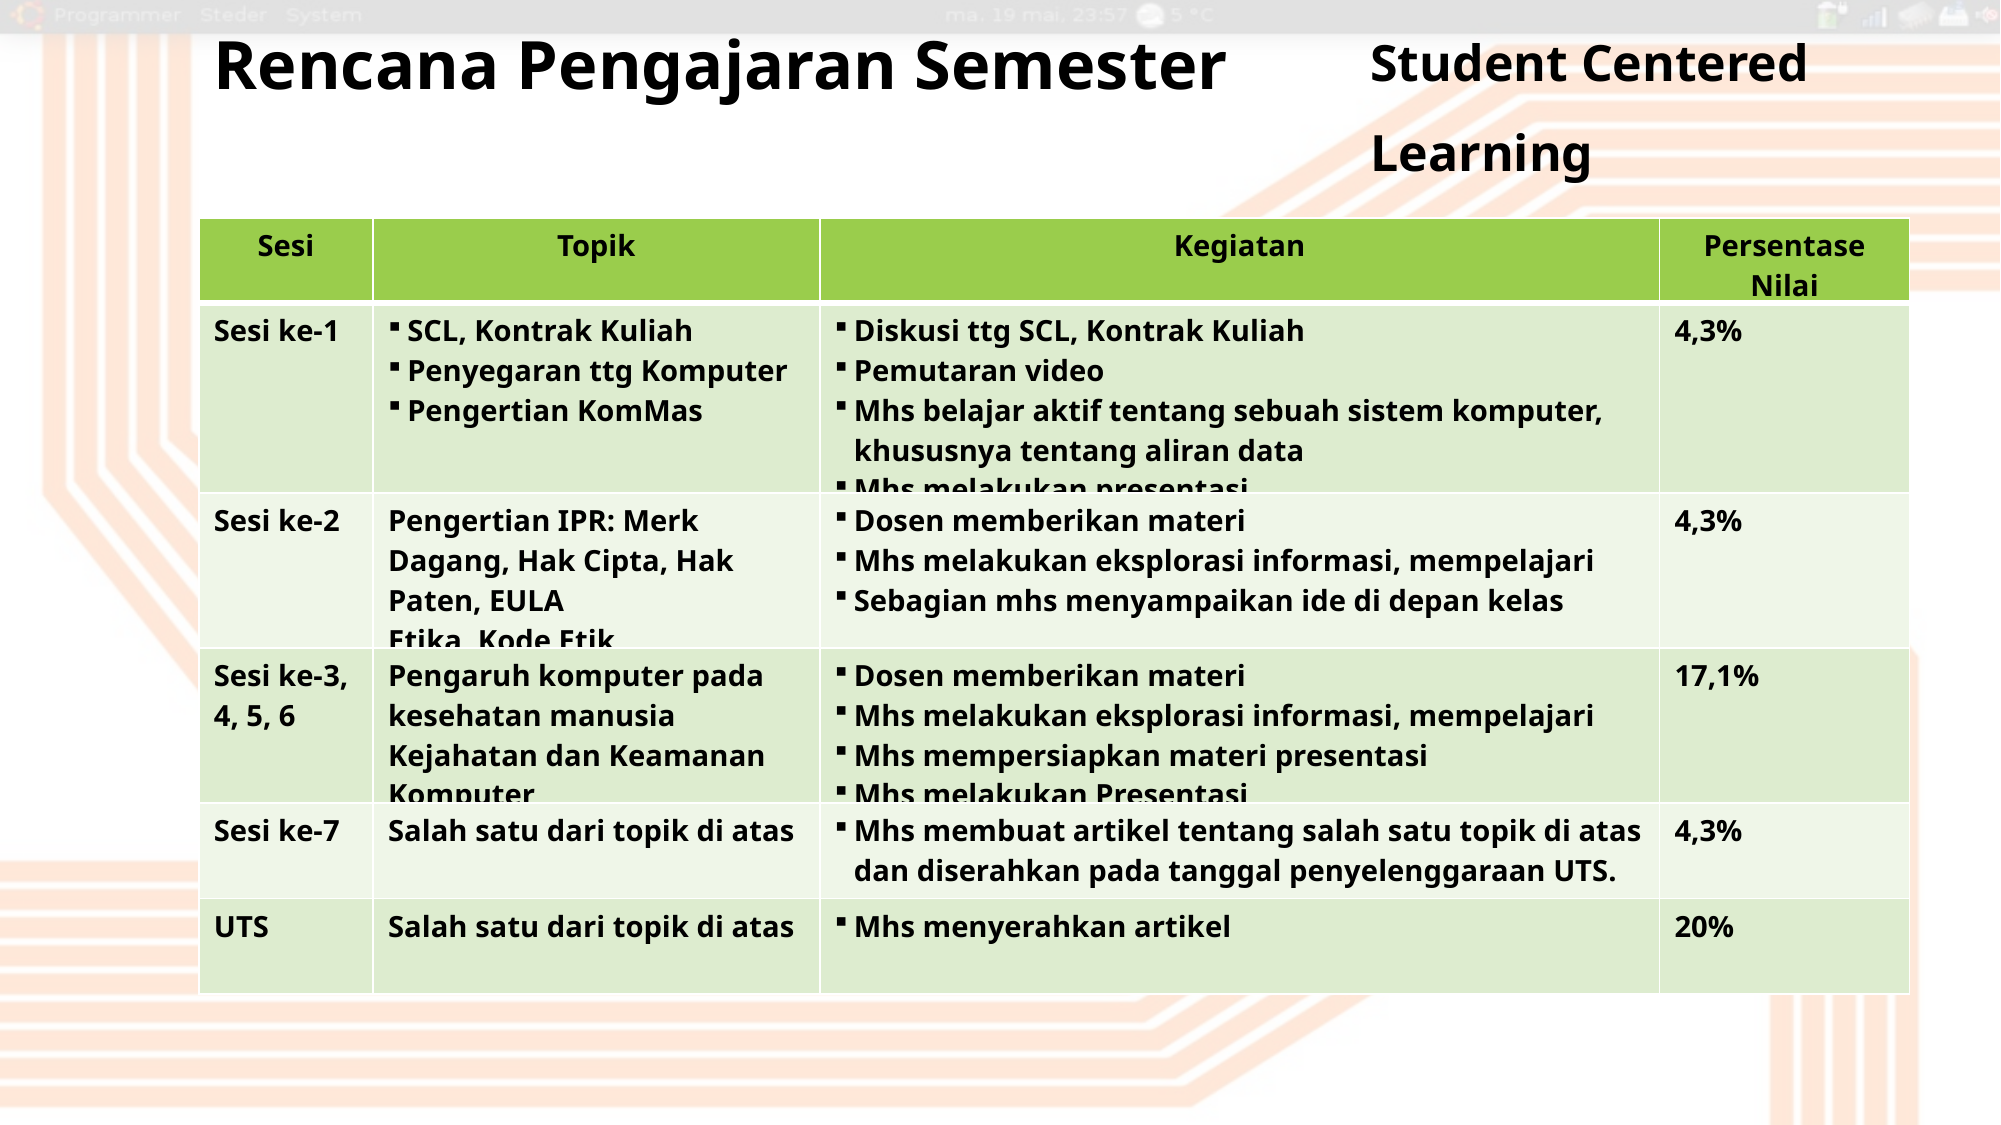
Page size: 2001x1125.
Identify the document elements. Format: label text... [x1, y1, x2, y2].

table_cell 17,1% [1660, 649, 1909, 802]
table_cell Dosen memberikan materi Mhs melakukan eksplorasi informasi, mempelajari Sebagian mhs menyampaikan ide di depan kelas [821, 494, 1659, 647]
text_box Student Centered Learning [1355, 0, 2000, 190]
table_cell UTS [200, 899, 372, 993]
table_cell Pengertian IPR: Merk Dagang, Hak Cipta, Hak Paten, EULA Etika, Kode Etik [374, 494, 819, 647]
table_cell Pengaruh komputer pada kesehatan manusia Kejahatan dan Keamanan Komputer [374, 649, 819, 802]
table_cell Sesi ke-7 [200, 804, 372, 898]
table_cell Sesi ke-1 [200, 306, 372, 492]
table_cell Dosen memberikan materi Mhs melakukan eksplorasi informasi, mempelajari Mhs mempersiapkan materi presentasi Mhs melakukan Presentasi [821, 649, 1659, 802]
table_cell Salah satu dari topik di atas [374, 899, 819, 993]
table_header Kegiatan [821, 219, 1659, 300]
table_header Topik [374, 219, 819, 300]
table_cell Mhs menyerahkan artikel [821, 899, 1659, 993]
table_cell 4,3% [1660, 306, 1909, 492]
table_header Persentase Nilai [1660, 219, 1909, 300]
table_cell Diskusi ttg SCL, Kontrak Kuliah Pemutaran video Mhs belajar aktif tentang sebuah sistem komputer, khususnya tentang aliran data Mhs melakukan presentasi. [821, 306, 1659, 492]
table_cell 4,3% [1660, 804, 1909, 898]
table_cell 4,3% [1660, 494, 1909, 647]
table_cell Sesi ke-3, 4, 5, 6 [200, 649, 372, 802]
text_box Rencana Pengajaran Semester [199, 0, 1355, 111]
table_cell SCL, Kontrak Kuliah Penyegaran ttg Komputer Pengertian KomMas [374, 306, 819, 492]
table_cell Mhs membuat artikel tentang salah satu topik di atas dan diserahkan pada tanggal penyelenggaraan UTS. [821, 804, 1659, 898]
table_header Sesi [200, 219, 372, 300]
table_cell 20% [1660, 899, 1909, 993]
table_cell Sesi ke-2 [200, 494, 372, 647]
table_cell Salah satu dari topik di atas [374, 804, 819, 898]
